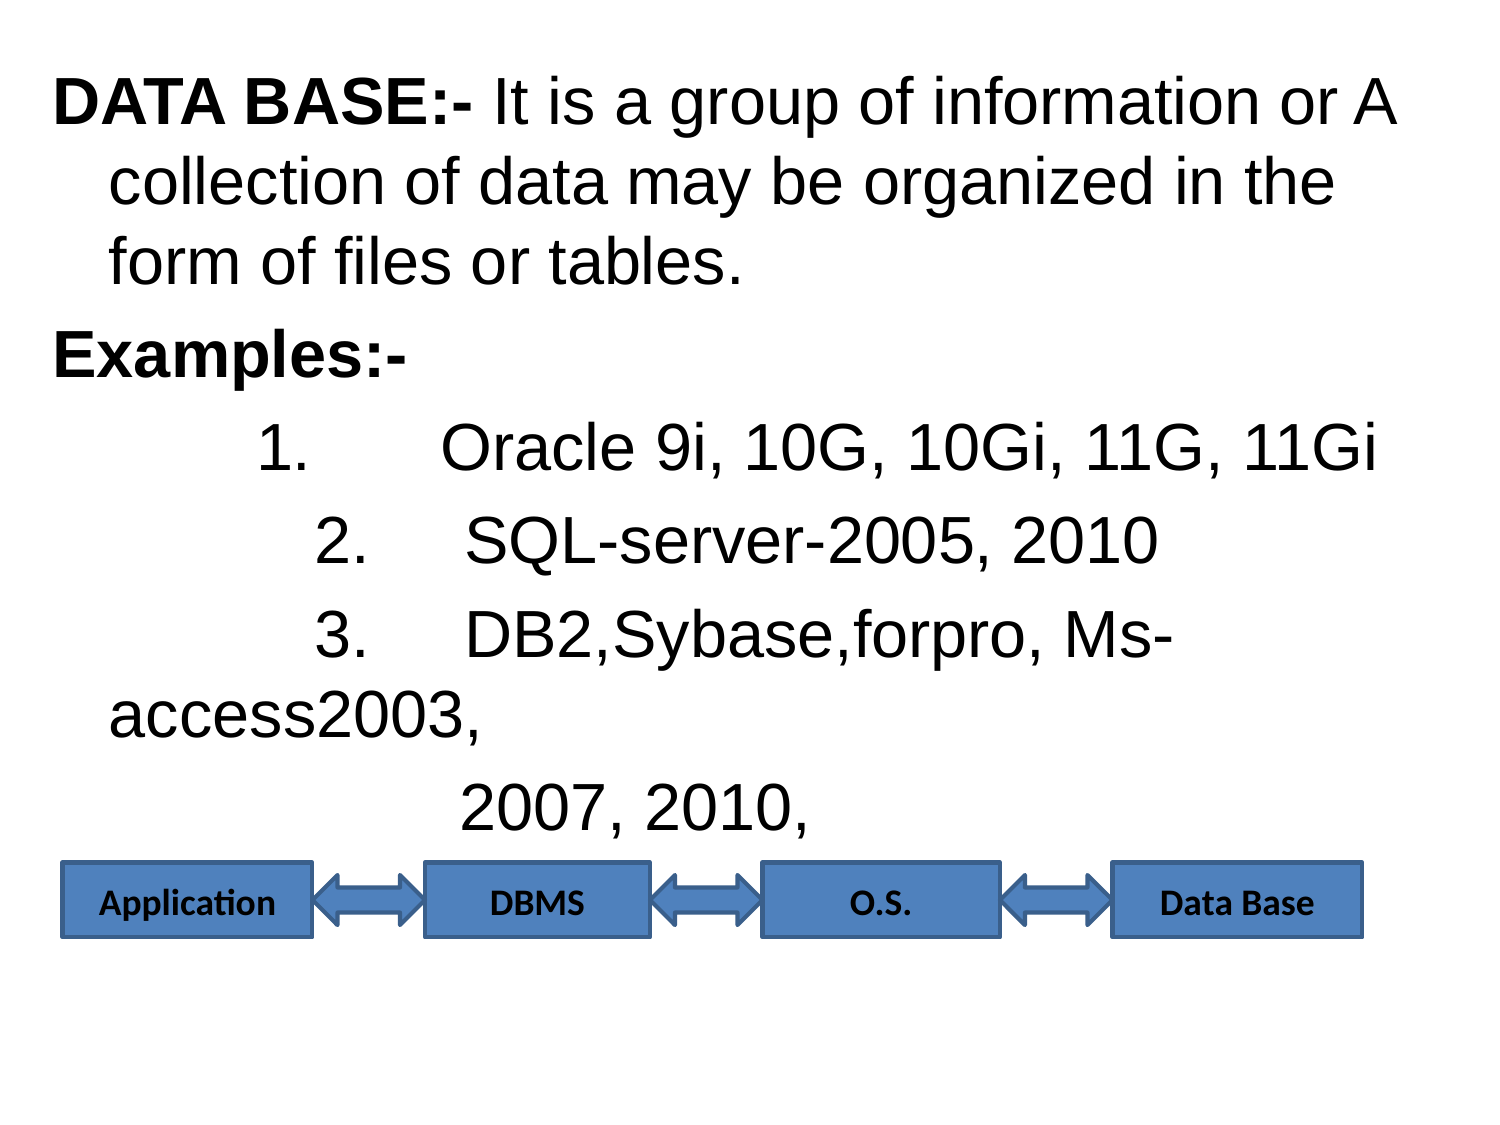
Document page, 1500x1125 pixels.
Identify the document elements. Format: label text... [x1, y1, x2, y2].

text_box [310, 873, 428, 927]
list DATA BASE:- It is a group of information or A collection of data may be organized in the form of files or tables. Examples:- 1. Oracle 9i, 10G, 10Gi, 11G, 11Gi 2. SQL-server-2005, 2010 3. DB2,Sybase,forpro, Ms-access2003, 2007, 2010, [37, 50, 1438, 1075]
text_box O.S. [760, 860, 1002, 939]
text_box [647, 873, 765, 927]
text_box Application [60, 860, 314, 939]
text_box Data Base [1110, 860, 1364, 939]
text_box DBMS [423, 860, 652, 939]
text_box [997, 873, 1115, 927]
